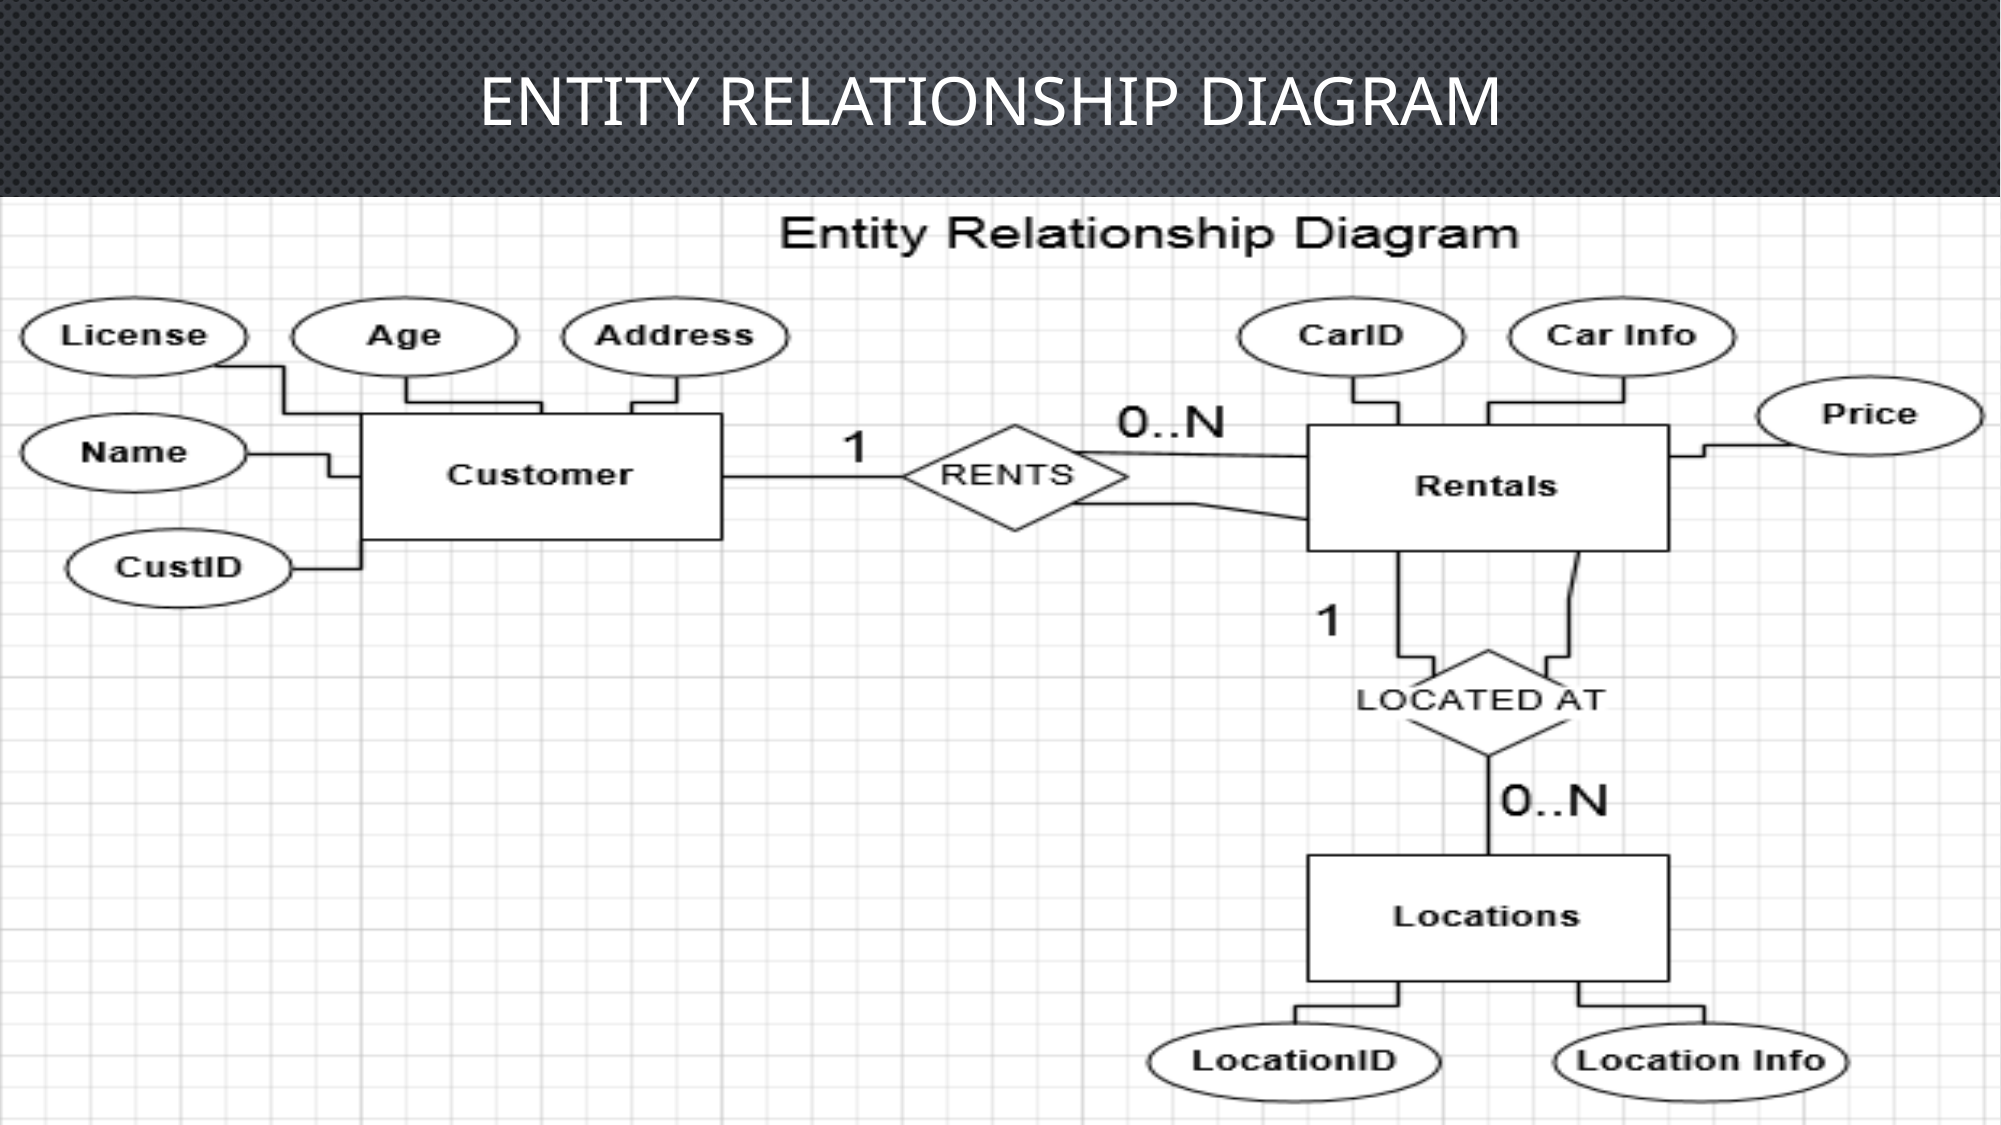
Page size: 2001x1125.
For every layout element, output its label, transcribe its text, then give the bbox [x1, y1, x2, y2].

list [0, 196, 2000, 1125]
title Entity Relationship Diagram [179, 0, 1805, 196]
